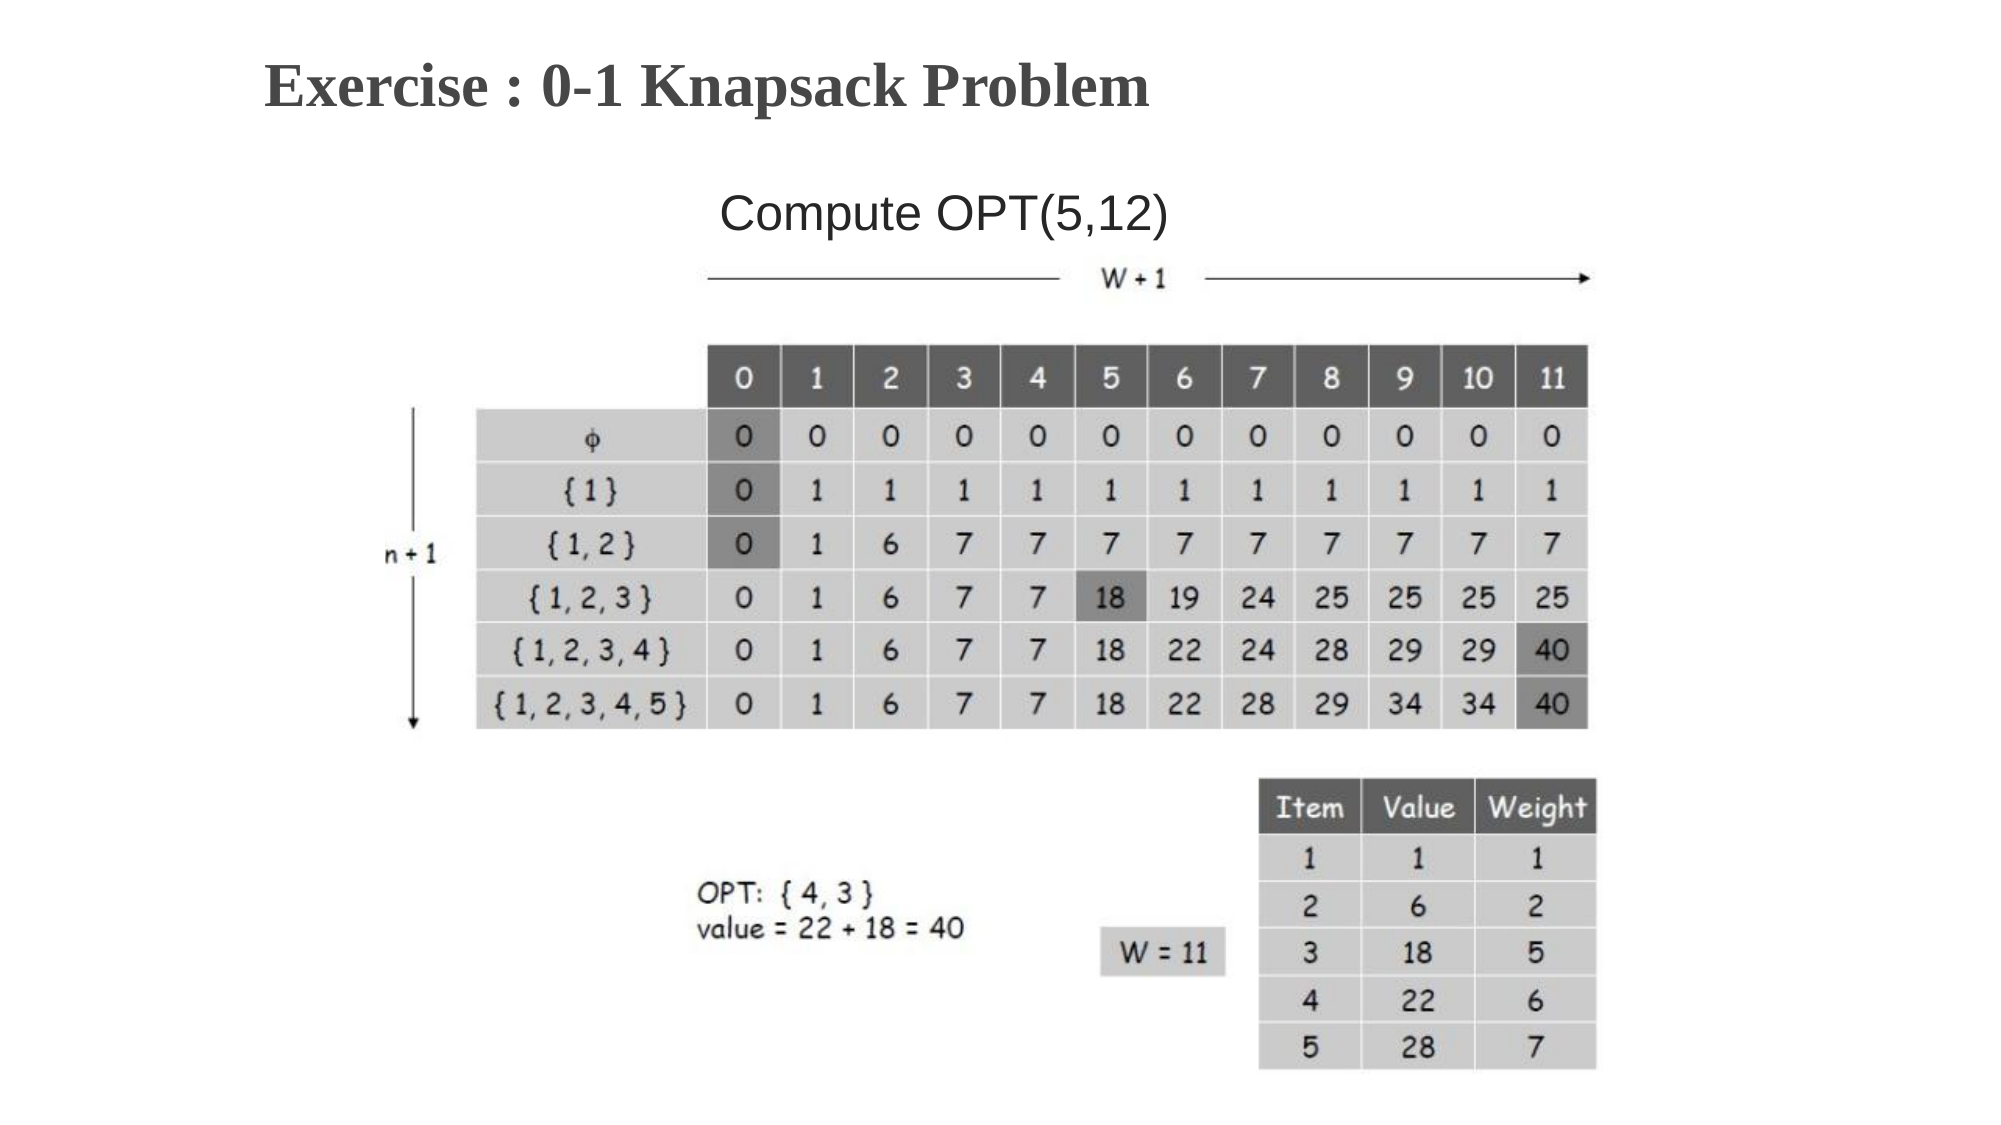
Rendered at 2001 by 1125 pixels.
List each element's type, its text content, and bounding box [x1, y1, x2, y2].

picture [385, 255, 1604, 1074]
title Exercise : 0-1 Knapsack Problem [249, 30, 1526, 132]
text_box Compute OPT(5,12) [704, 172, 1449, 248]
